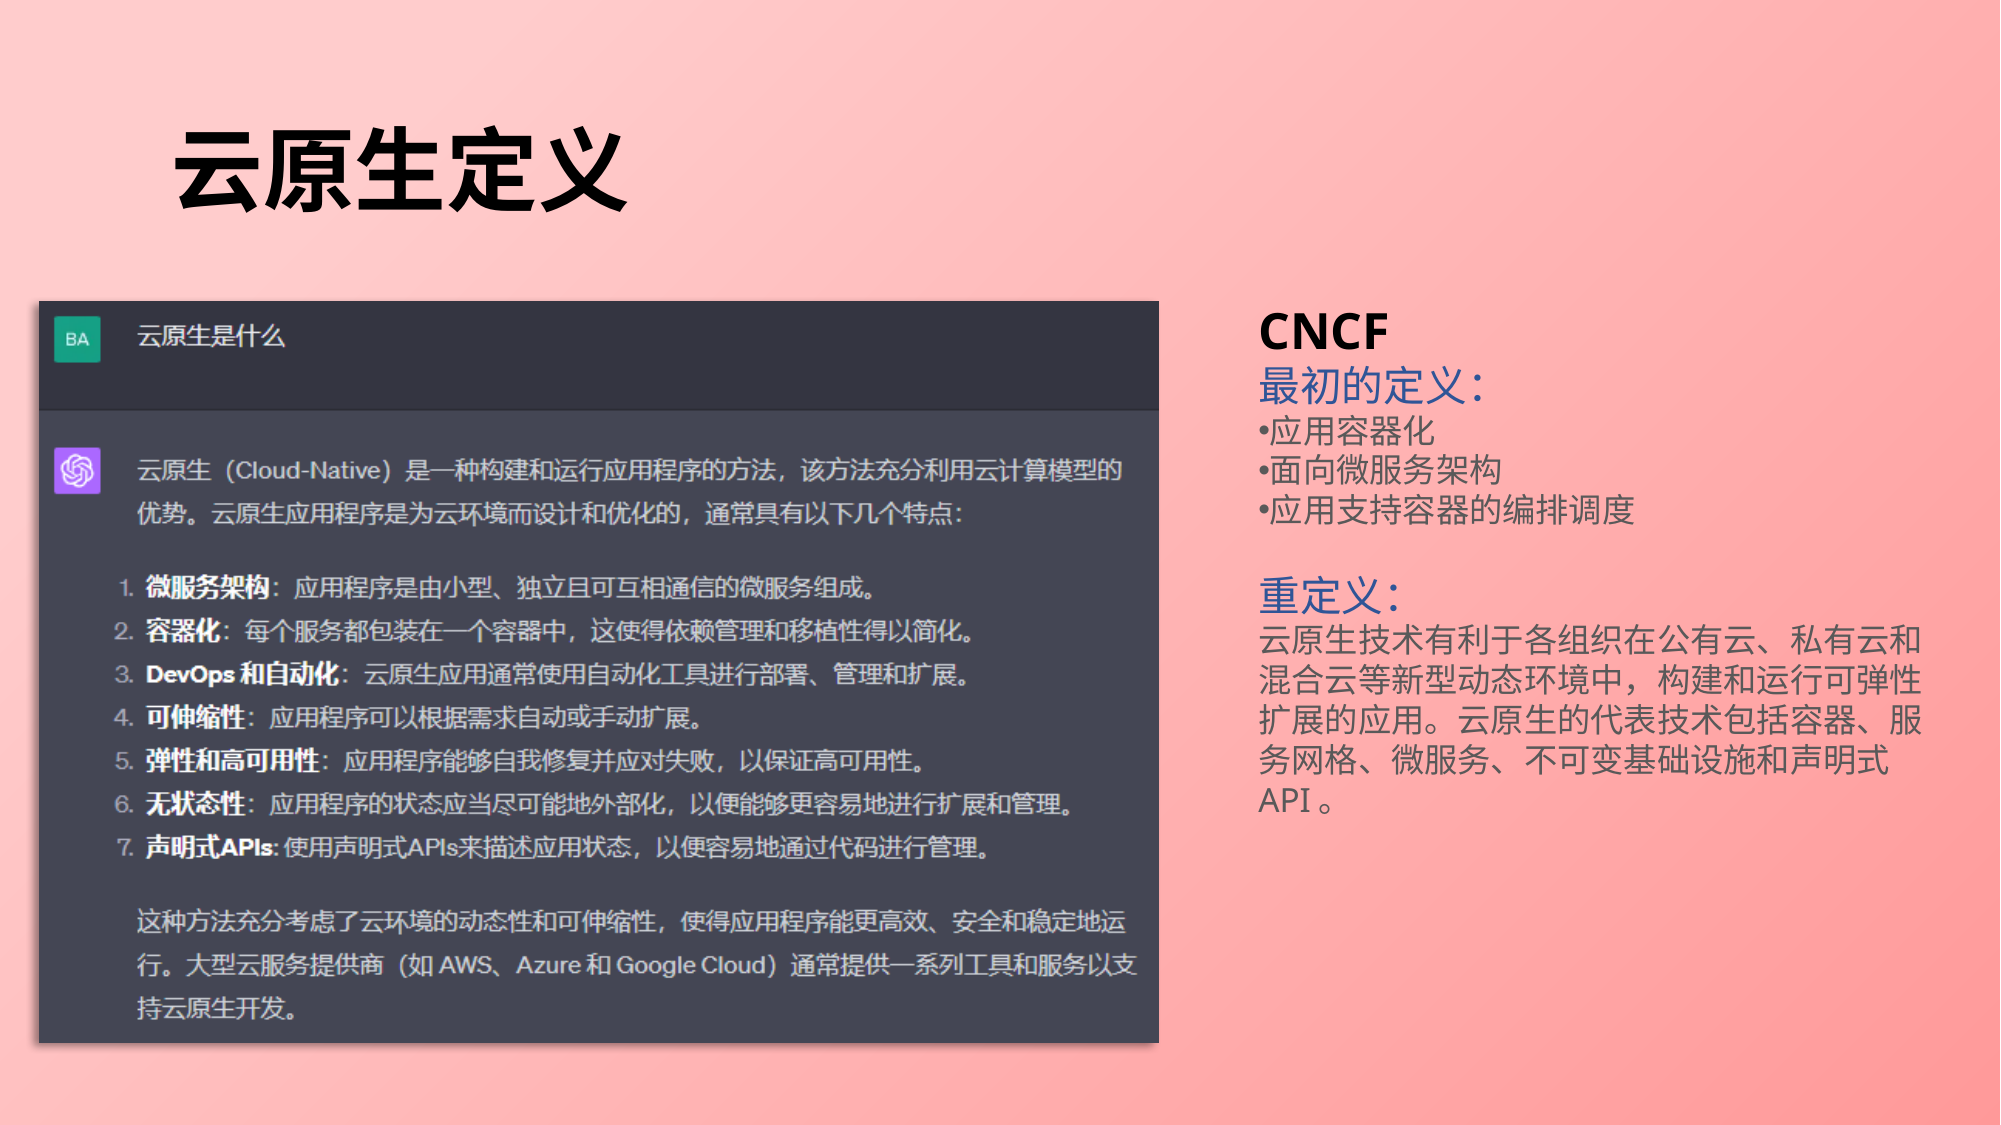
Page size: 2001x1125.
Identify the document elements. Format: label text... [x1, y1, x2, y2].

picture [39, 301, 1159, 1043]
text_box CNCF 最初的定义： 应用容器化 面向微服务架构 应用支持容器的编排调度 重定义： 云原生技术有利于各组织在公有云、私有云和混合云等新型动态环境中，构建和运行可弹性扩展的应用。云原生的代表技术包括容器、服务网格、微服务、不可变基础设施和声明式 API。 [1243, 292, 1961, 827]
text_box 云原生定义 [156, 105, 1042, 230]
